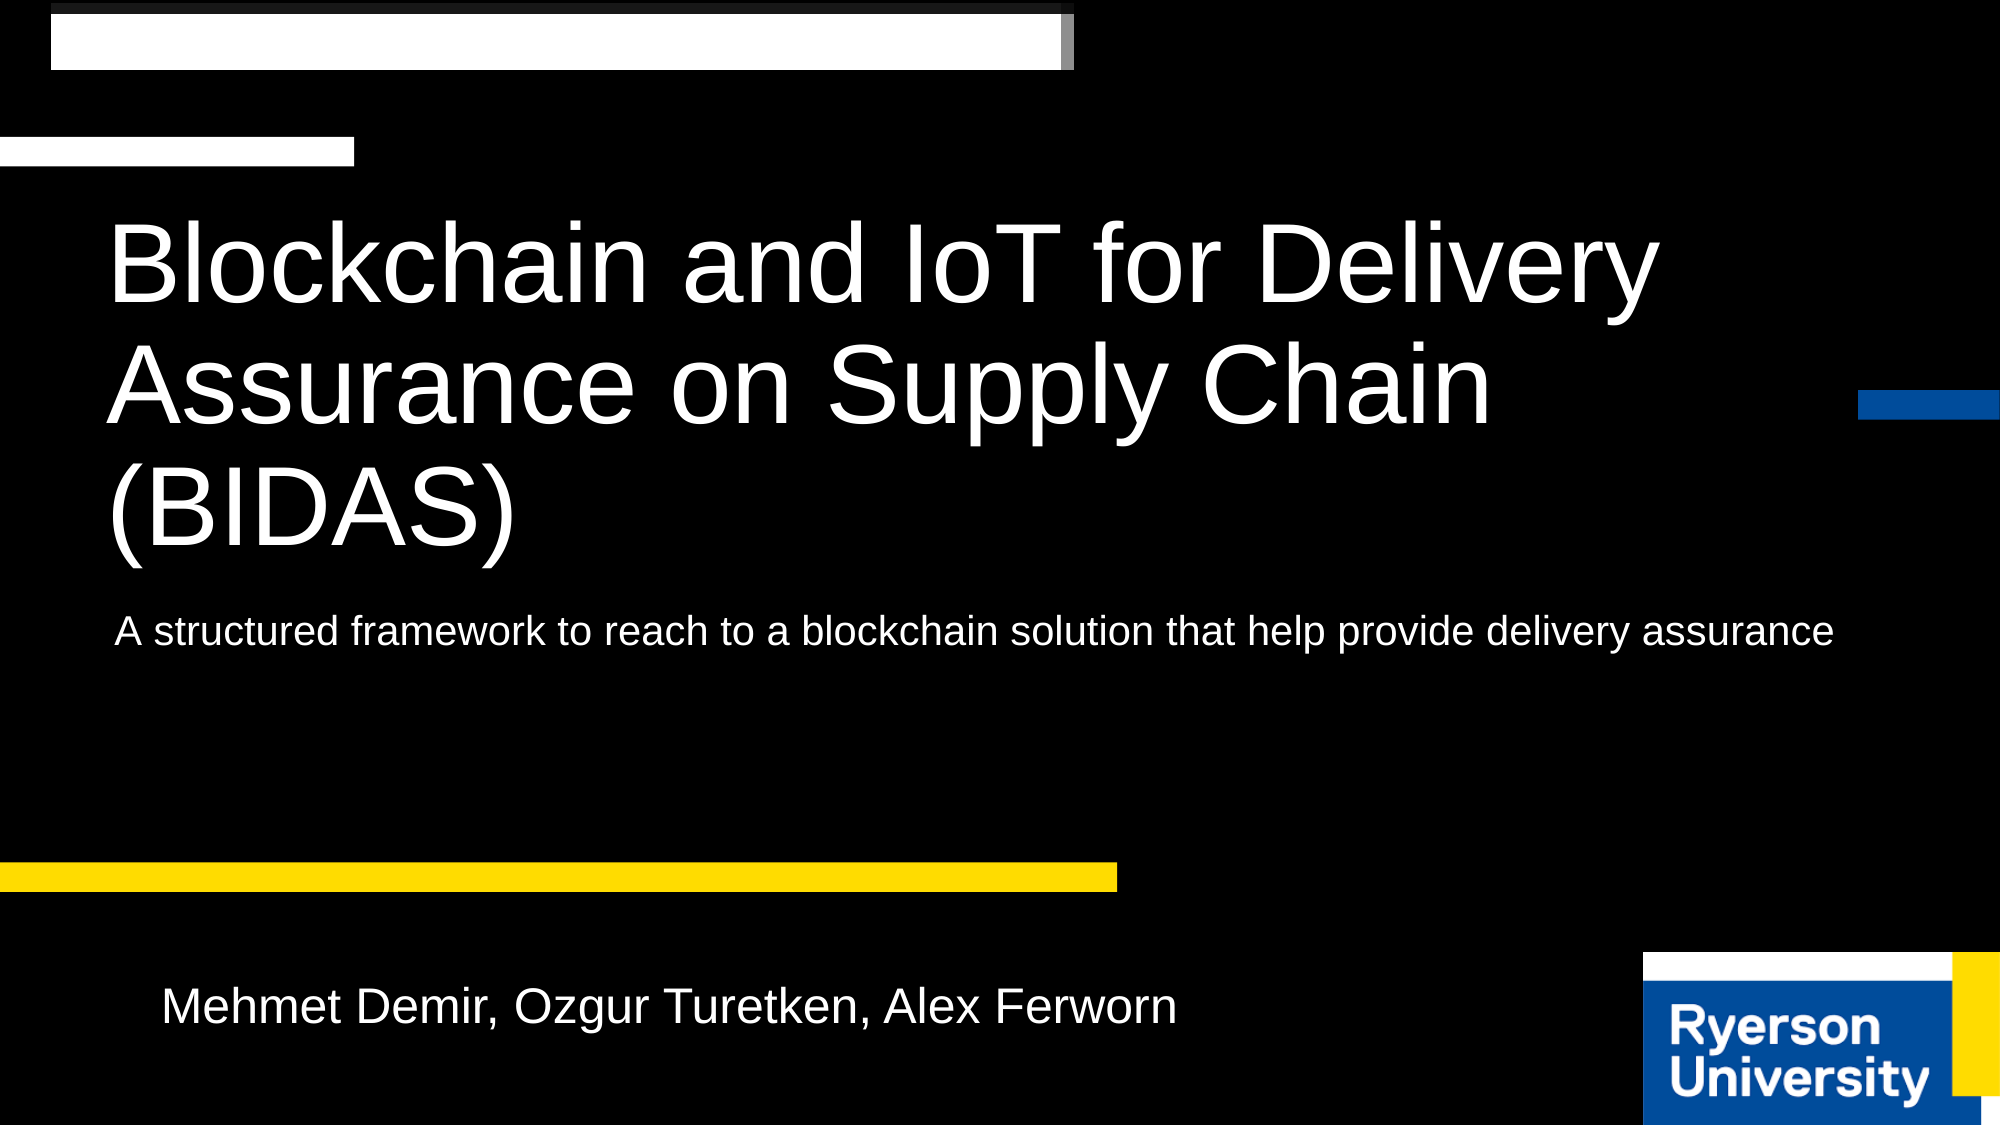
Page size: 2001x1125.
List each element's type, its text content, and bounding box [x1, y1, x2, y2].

picture [1643, 952, 2000, 1125]
subtitle A structured framework to reach to a blockchain solution that help provide delivery assurance [99, 601, 2000, 704]
title Blockchain and IoT for Delivery Assurance on Supply Chain (BIDAS) [91, 185, 1856, 578]
text_box Mehmet Demir, Ozgur Turetken, Alex Ferworn [145, 972, 1576, 1070]
picture [51, 3, 1074, 70]
